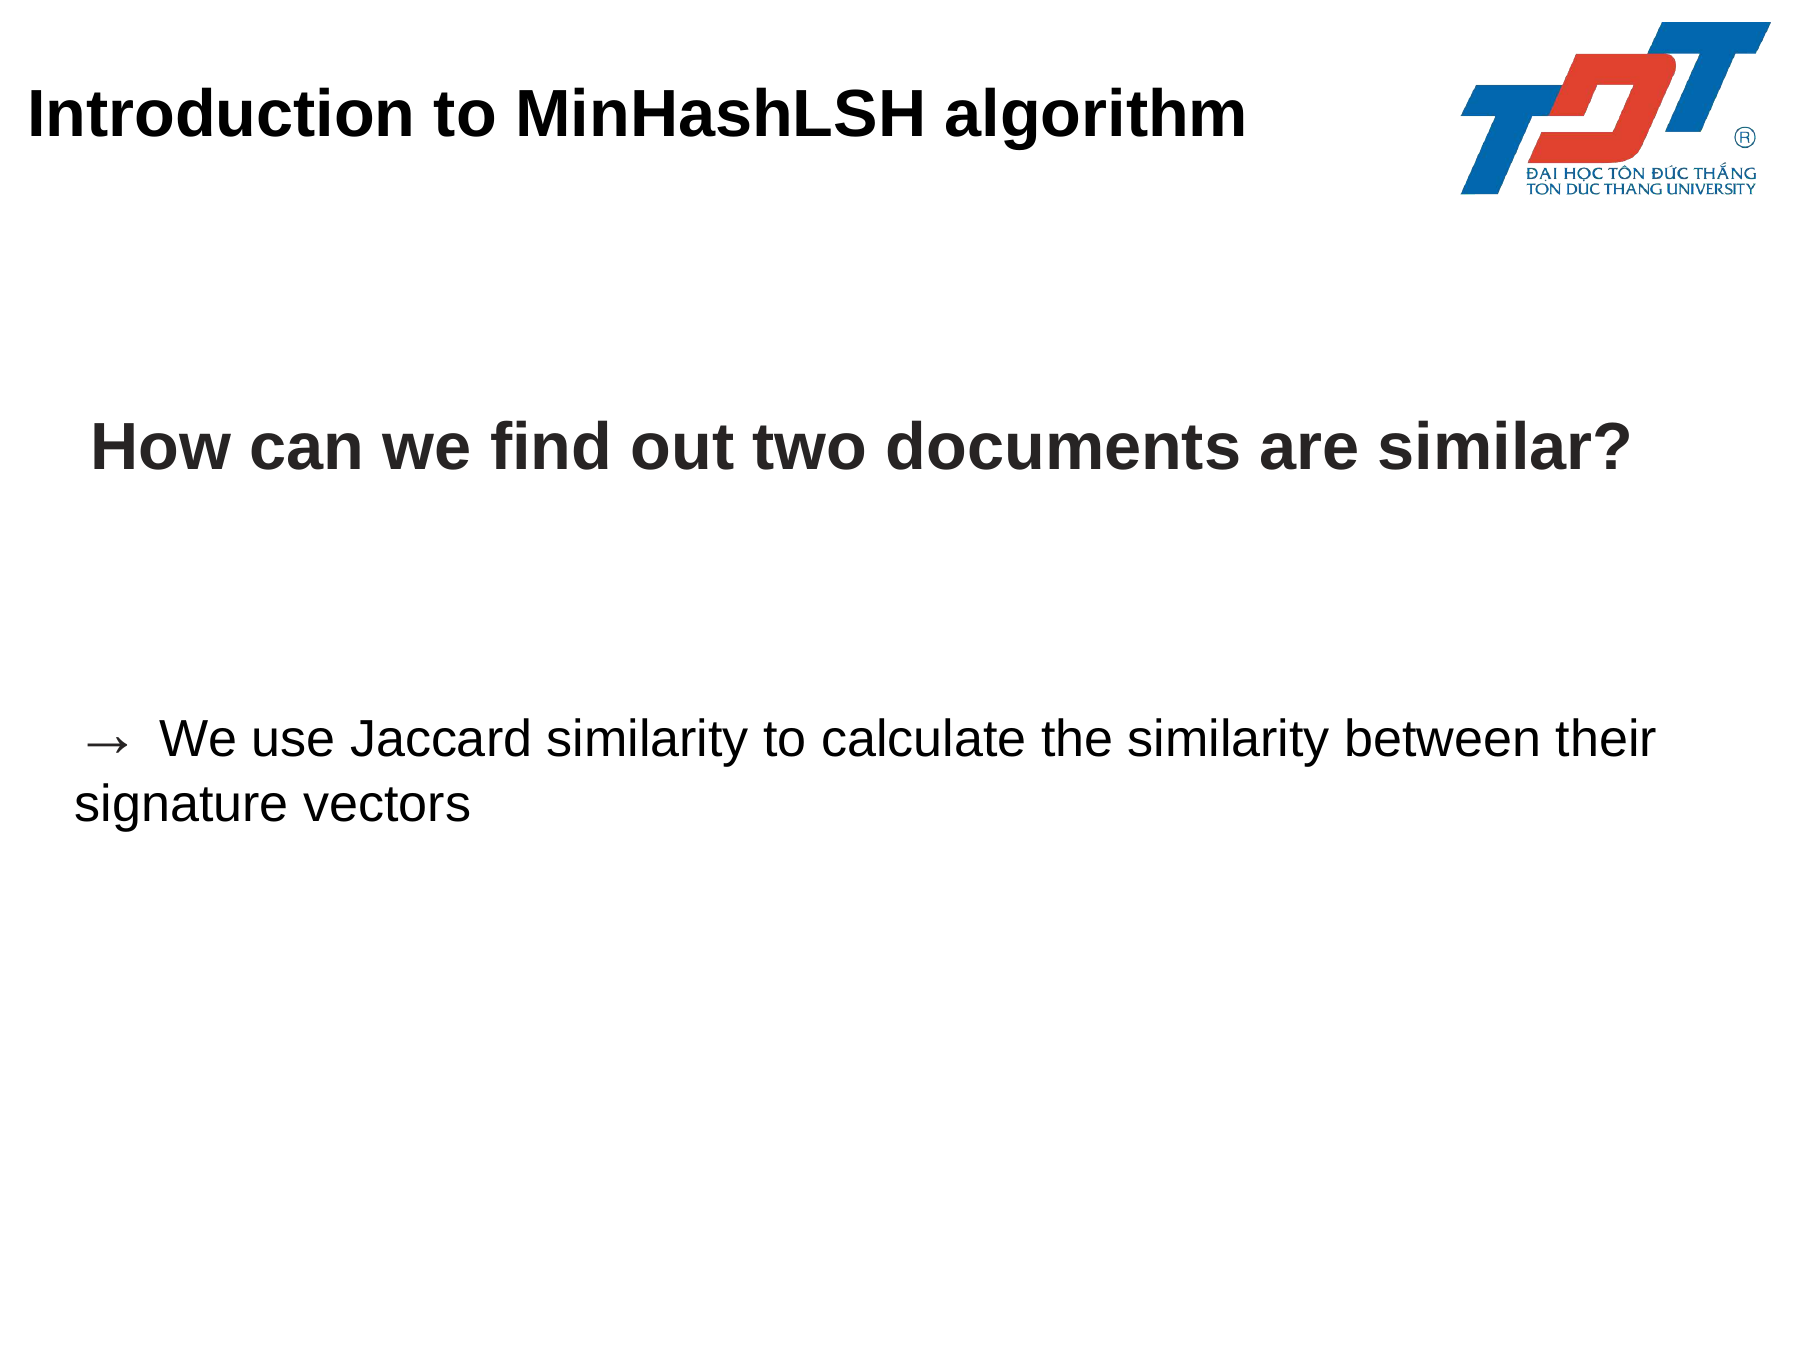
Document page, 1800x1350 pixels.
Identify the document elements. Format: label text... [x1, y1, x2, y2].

title Introduction to MinHashLSH algorithm [24, 67, 1398, 295]
list How can we find out two documents are similar? → We use Jaccard similarity to calculate the similarity between their signature vectors [74, 380, 1691, 1172]
picture [1460, 22, 1772, 195]
